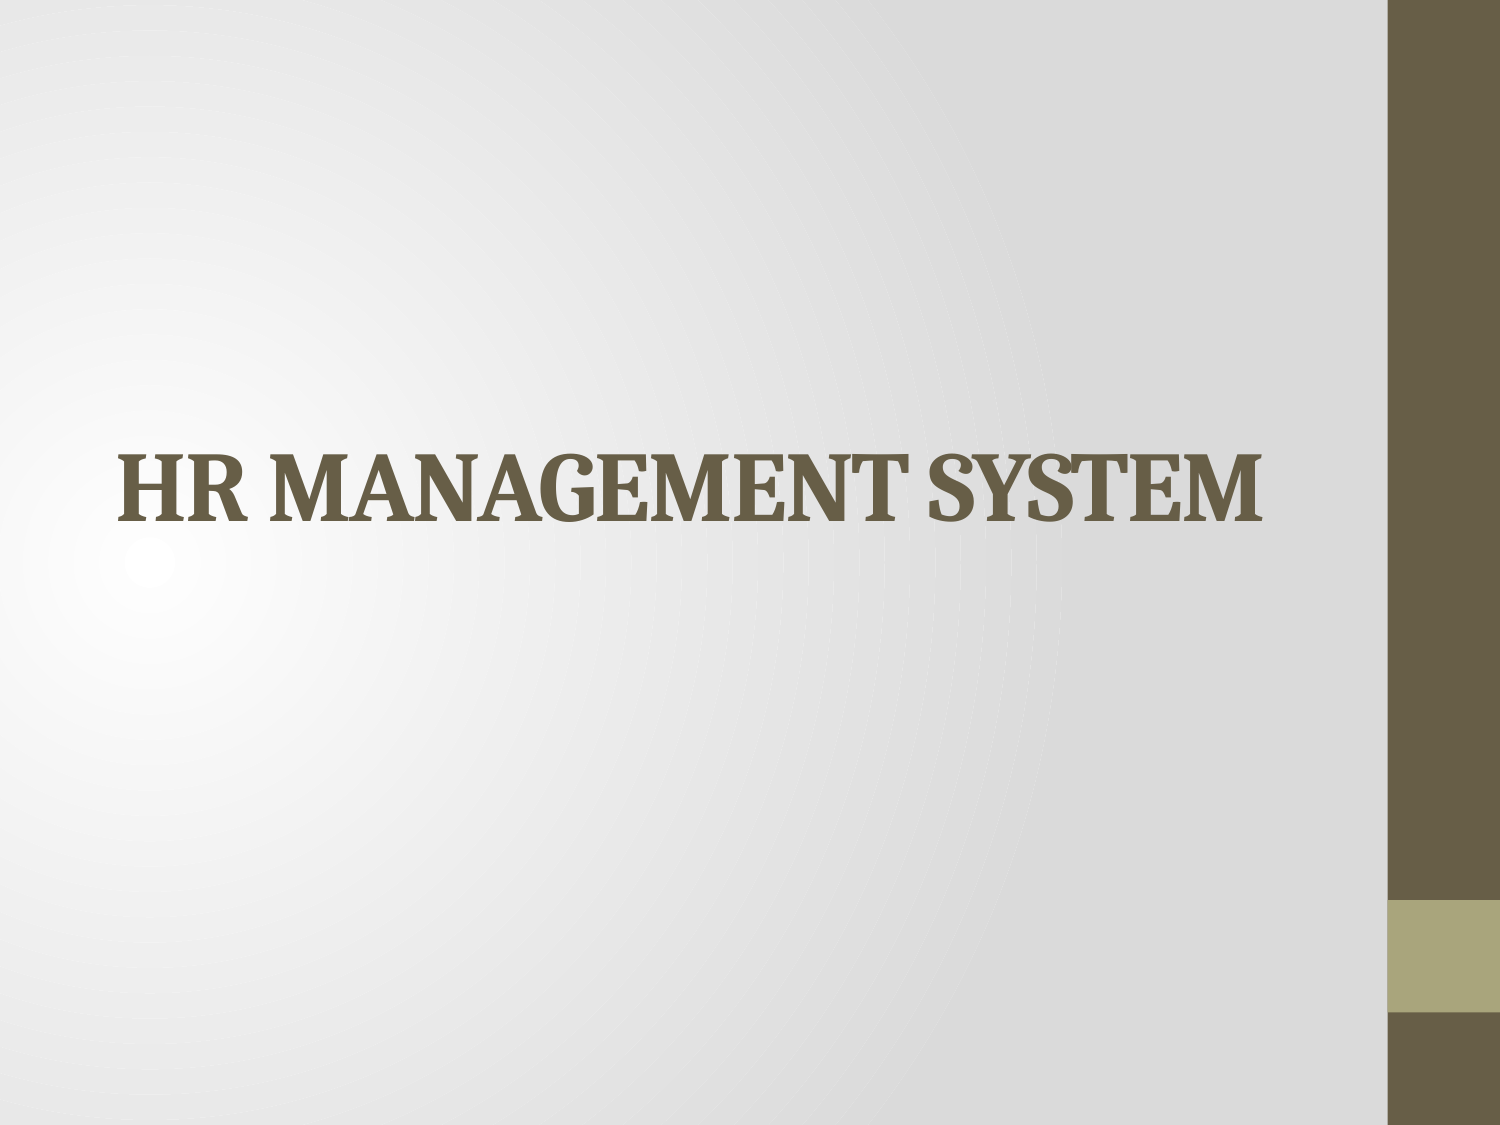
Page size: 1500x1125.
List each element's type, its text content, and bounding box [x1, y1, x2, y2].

title HR MANAGEMENT SYSTEM [100, 0, 1398, 549]
